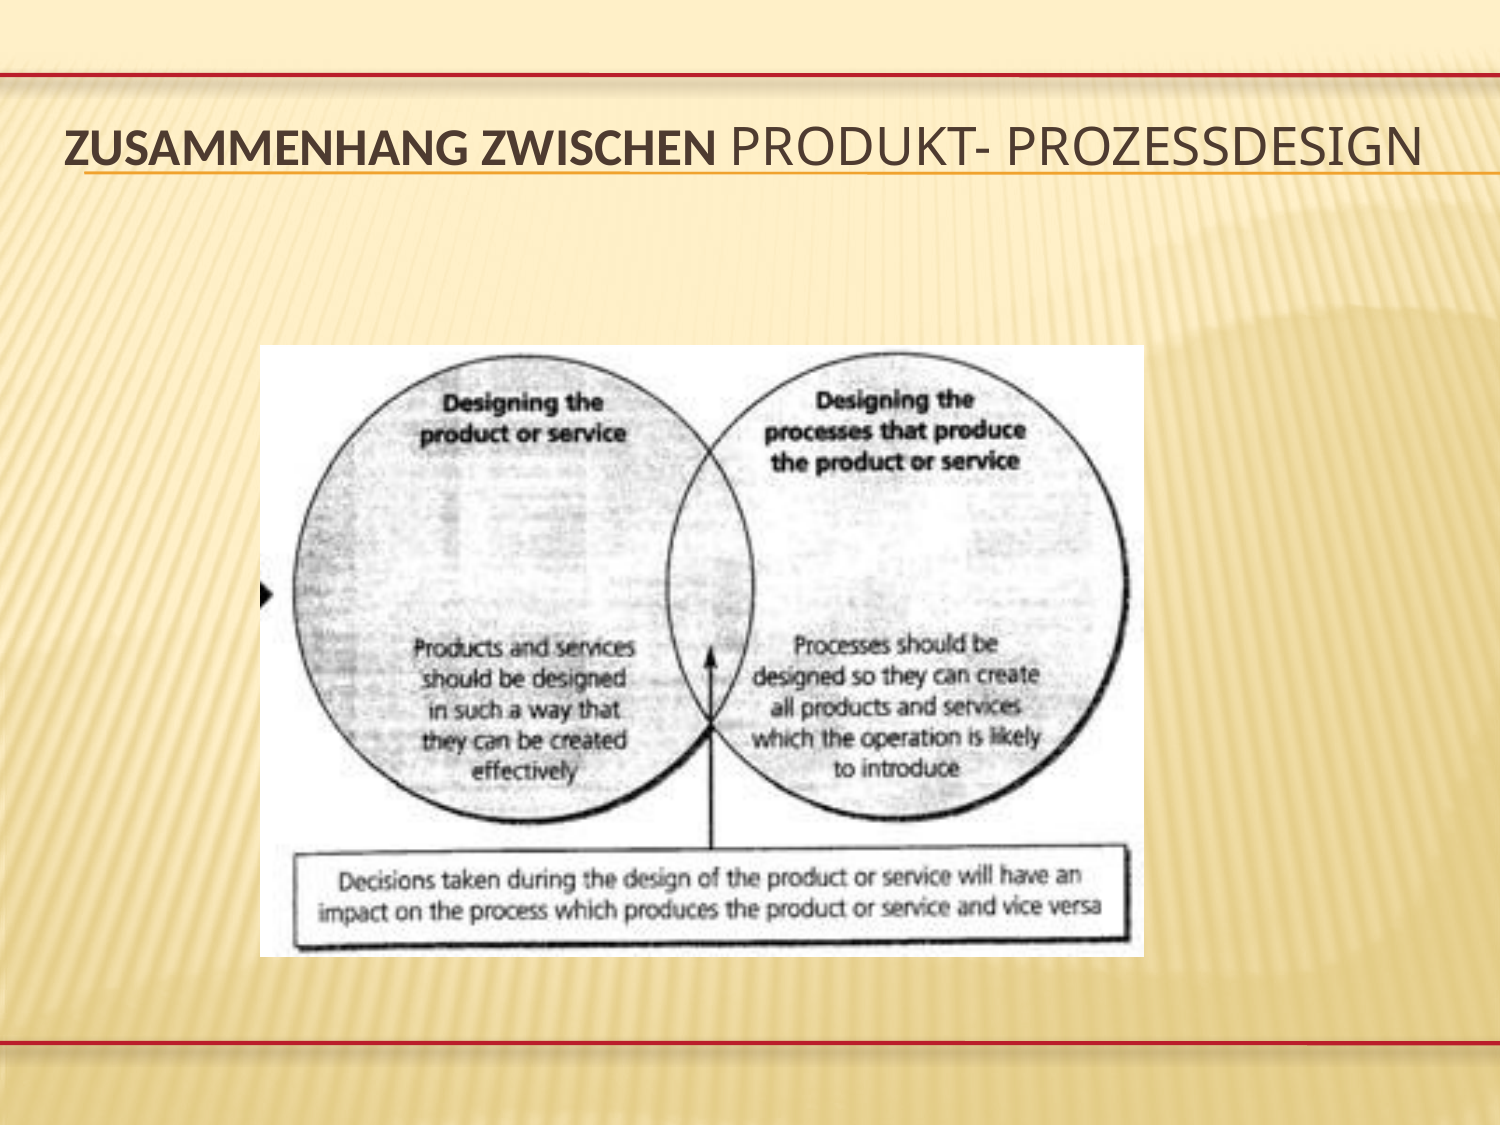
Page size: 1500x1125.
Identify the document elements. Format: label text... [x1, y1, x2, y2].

picture [259, 344, 1144, 958]
title Zusammenhang zwischen Produkt- Prozessdesign [49, 75, 1475, 213]
text_box [55, 113, 1500, 688]
